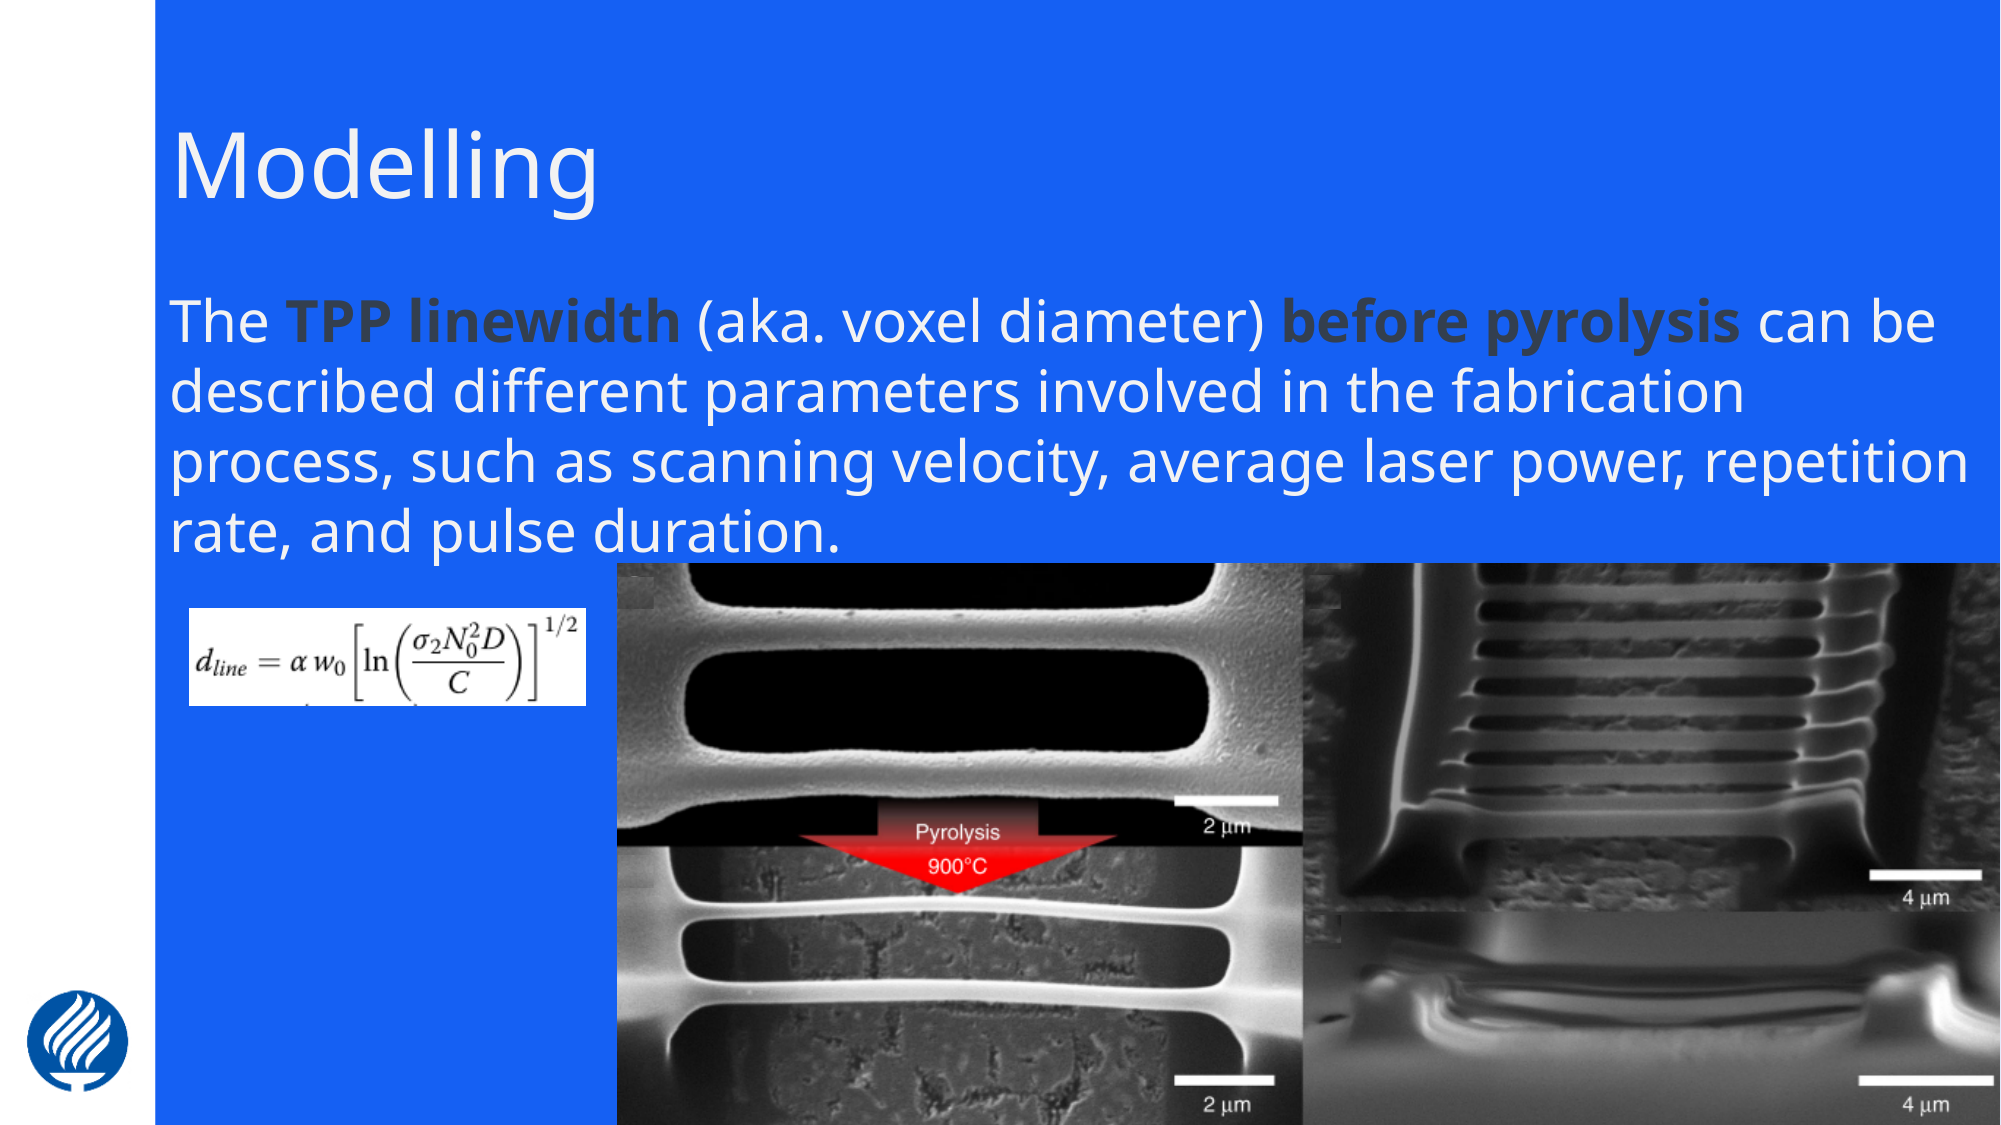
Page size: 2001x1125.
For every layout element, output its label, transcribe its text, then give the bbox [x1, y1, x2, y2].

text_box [617, 563, 2000, 1125]
picture [0, 0, 2001, 1125]
title Modelling [155, 59, 2000, 278]
text_box The TPP linewidth (aka. voxel diameter) before pyrolysis can be described different parameters involved in the fabrication process, such as scanning velocity, average laser power, repetition rate, and pulse duration. [154, 277, 1999, 572]
